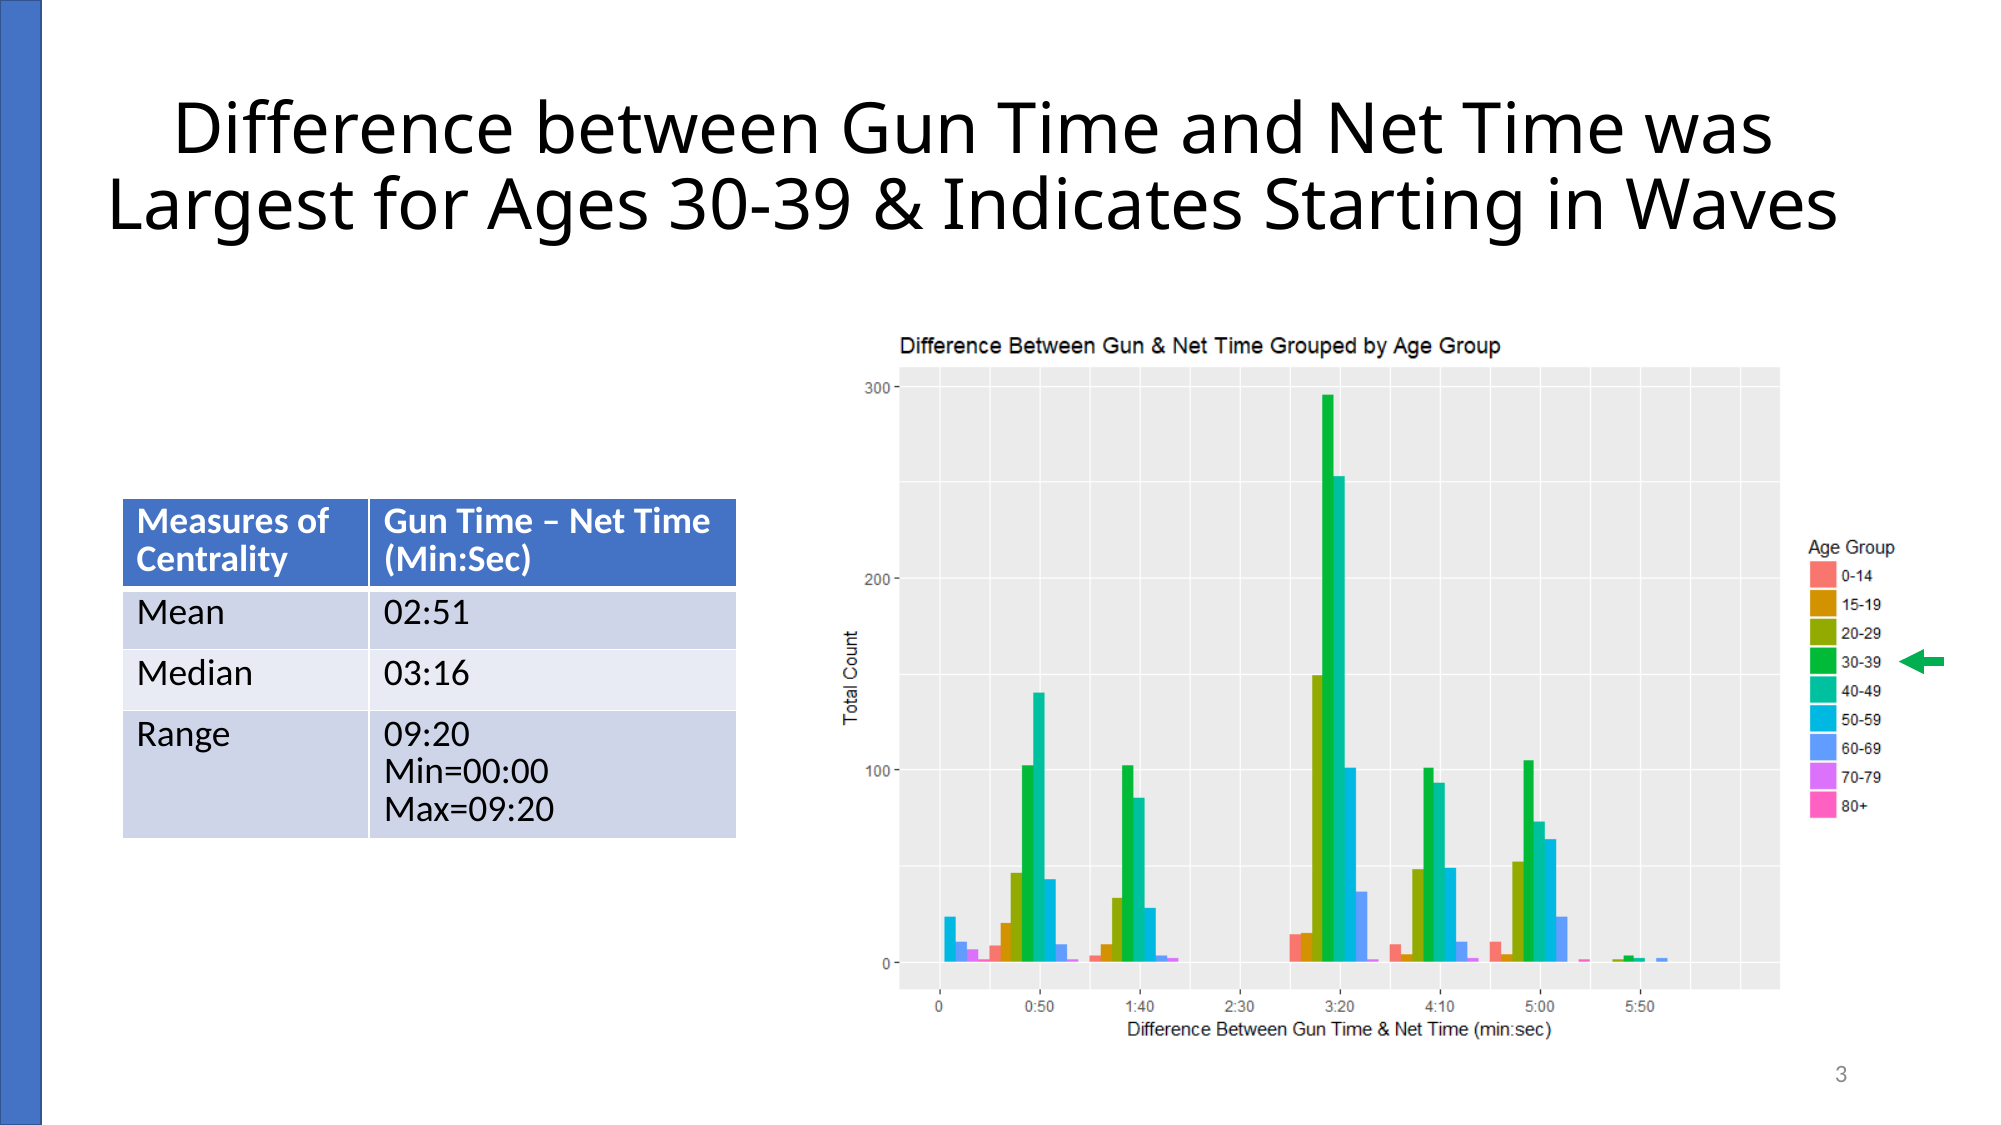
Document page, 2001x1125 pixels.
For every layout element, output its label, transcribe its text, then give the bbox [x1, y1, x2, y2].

table_cell Mean [123, 592, 368, 649]
slide_number 3 [1412, 1042, 1863, 1103]
title Difference between Gun Time and Net Time was Largest for Ages 30-39 & Indicates Starting in Waves [86, 59, 1863, 278]
table_header Measures of Centrality [123, 499, 368, 586]
table_cell Range [123, 711, 368, 838]
table_cell 09:20 Min=00:00 Max=09:20 [370, 711, 736, 838]
picture [837, 331, 1899, 1042]
table_header Gun Time – Net Time (Min:Sec) [370, 499, 736, 586]
table_cell Median [123, 650, 368, 710]
table_cell 03:16 [370, 650, 736, 710]
table_cell 02:51 [370, 592, 736, 649]
text_box [0, 0, 42, 1125]
